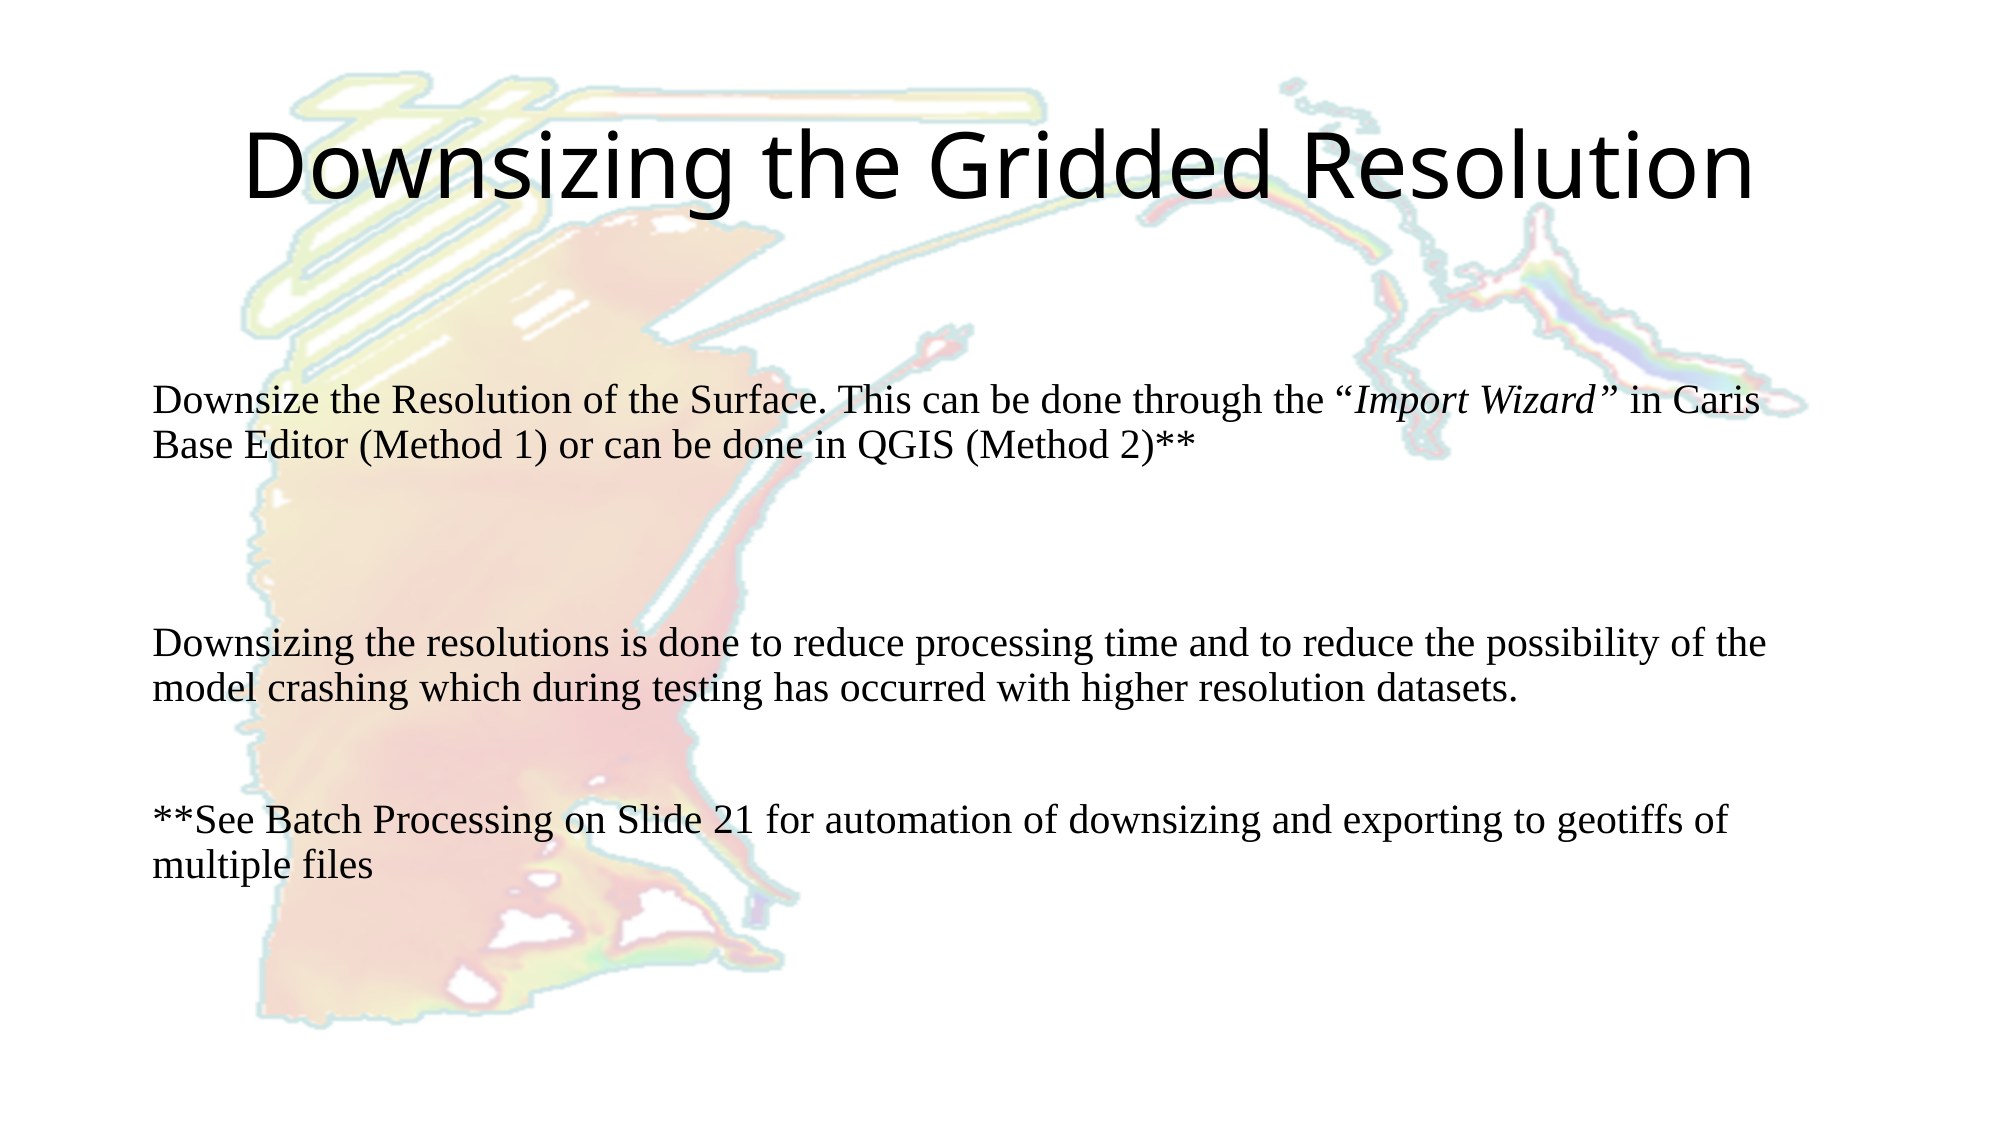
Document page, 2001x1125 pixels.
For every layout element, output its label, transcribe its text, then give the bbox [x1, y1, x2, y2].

title Downsizing the Gridded Resolution [137, 59, 1863, 278]
list Downsize the Resolution of the Surface. This can be done through the “Import Wizard” in Caris Base Editor (Method 1) or can be done in QGIS (Method 2)** Downsizing the resolutions is done to reduce processing time and to reduce the possibility of the model crashing which during testing has occurred with higher resolution datasets. **See Batch Processing on Slide 21 for automation of downsizing and exporting to geotiffs of multiple files [137, 299, 1863, 1014]
